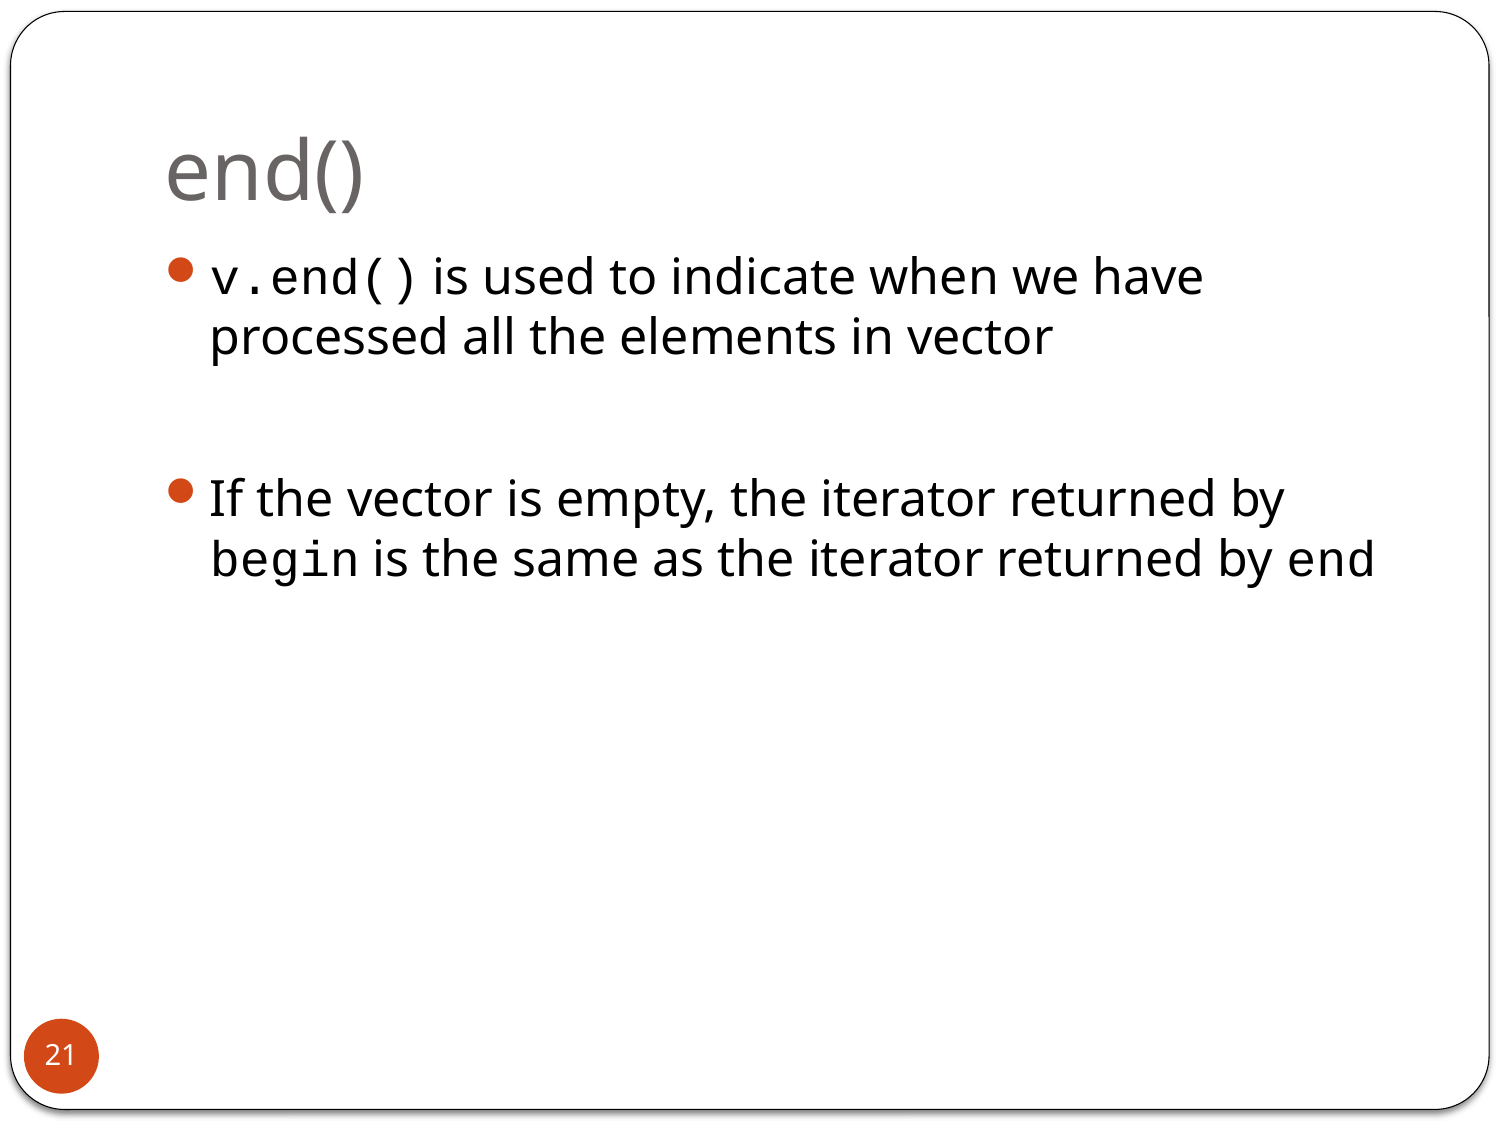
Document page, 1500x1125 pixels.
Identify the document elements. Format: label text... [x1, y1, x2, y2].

slide_number 21 [23, 1018, 99, 1094]
list v.end() is used to indicate when we have processed all the elements in vector If the vector is empty, the iterator returned by begin is the same as the iterator returned by end [150, 237, 1425, 988]
title end() [150, 45, 1425, 233]
